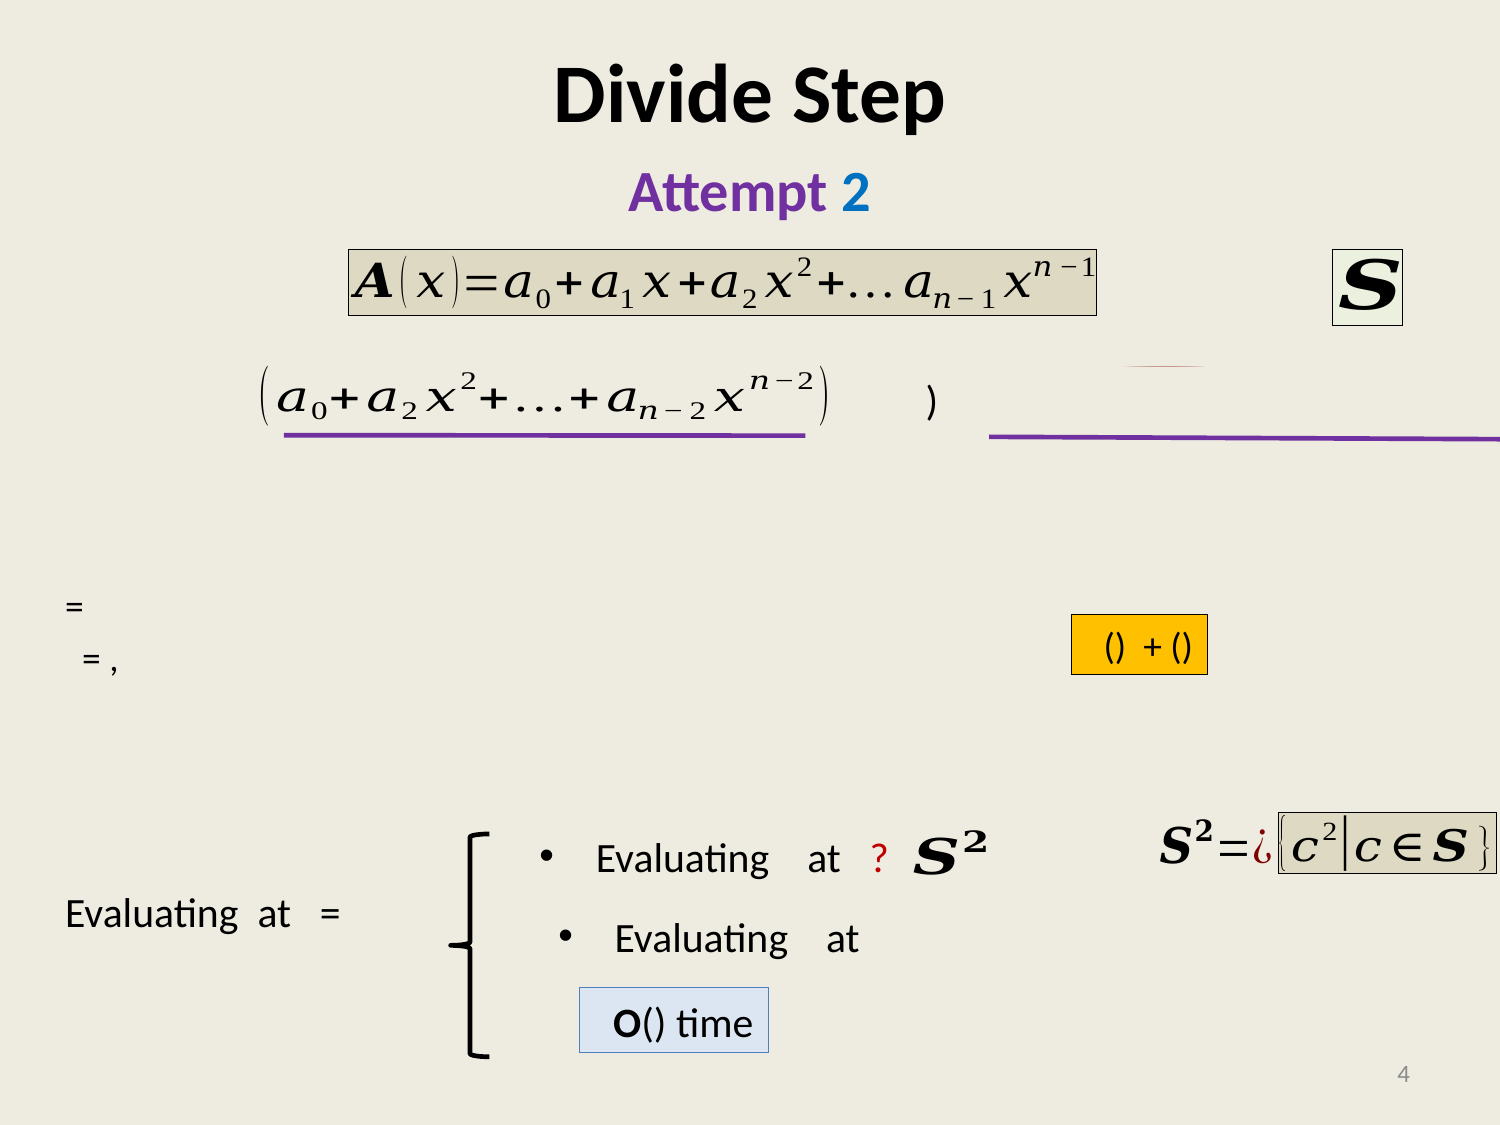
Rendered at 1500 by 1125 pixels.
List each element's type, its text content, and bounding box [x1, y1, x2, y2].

title Divide Step [75, 45, 1425, 233]
slide_number 4 [1074, 1042, 1425, 1103]
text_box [988, 436, 1500, 440]
text_box Attempt 2 [614, 145, 886, 231]
text_box [449, 833, 490, 1058]
